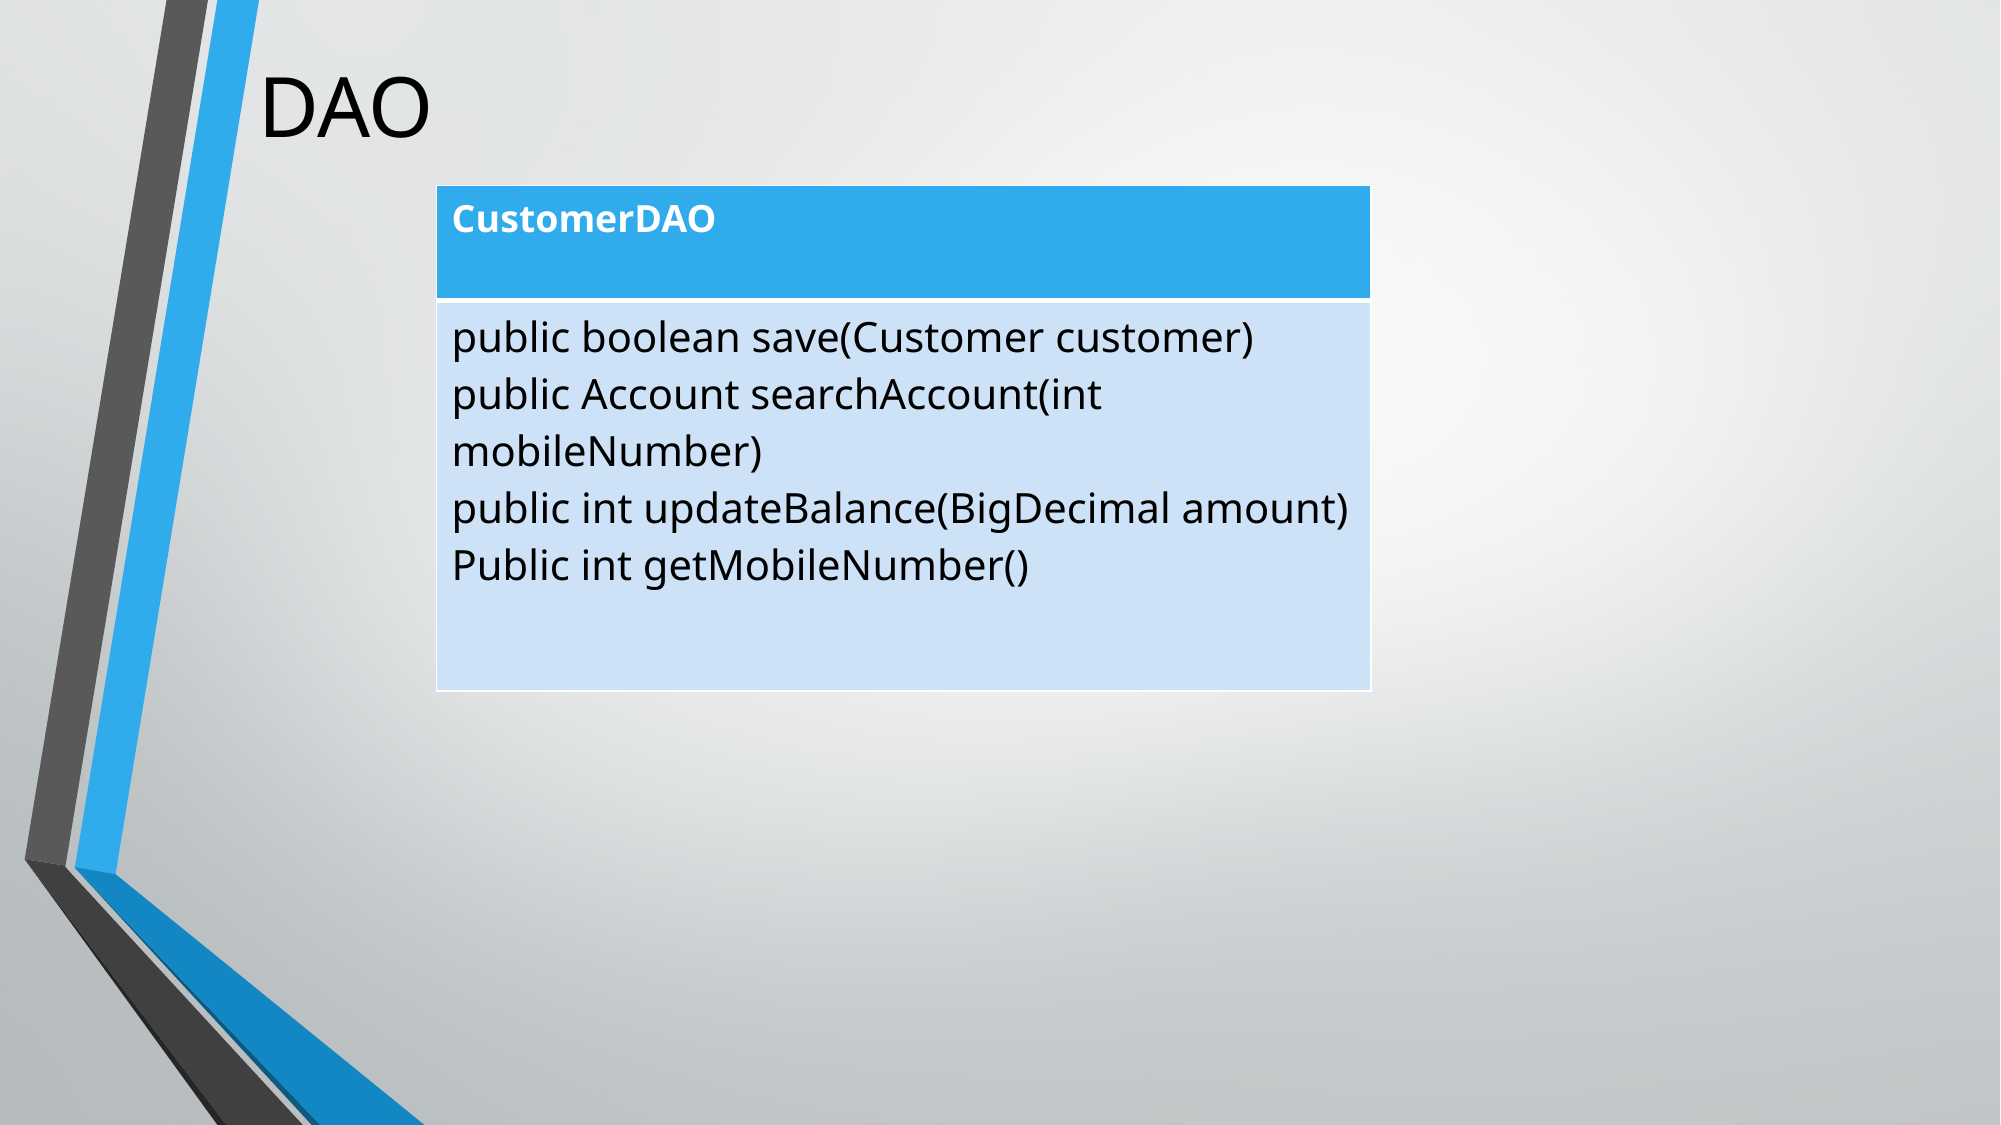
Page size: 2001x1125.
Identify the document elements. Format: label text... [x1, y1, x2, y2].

table_cell public boolean save(Customer customer) public Account searchAccount(int mobileNumber) public int updateBalance(BigDecimal amount) Public int getMobileNumber() [437, 303, 1370, 690]
title DAO [243, 22, 1887, 186]
table_header CustomerDAO [437, 186, 1370, 298]
